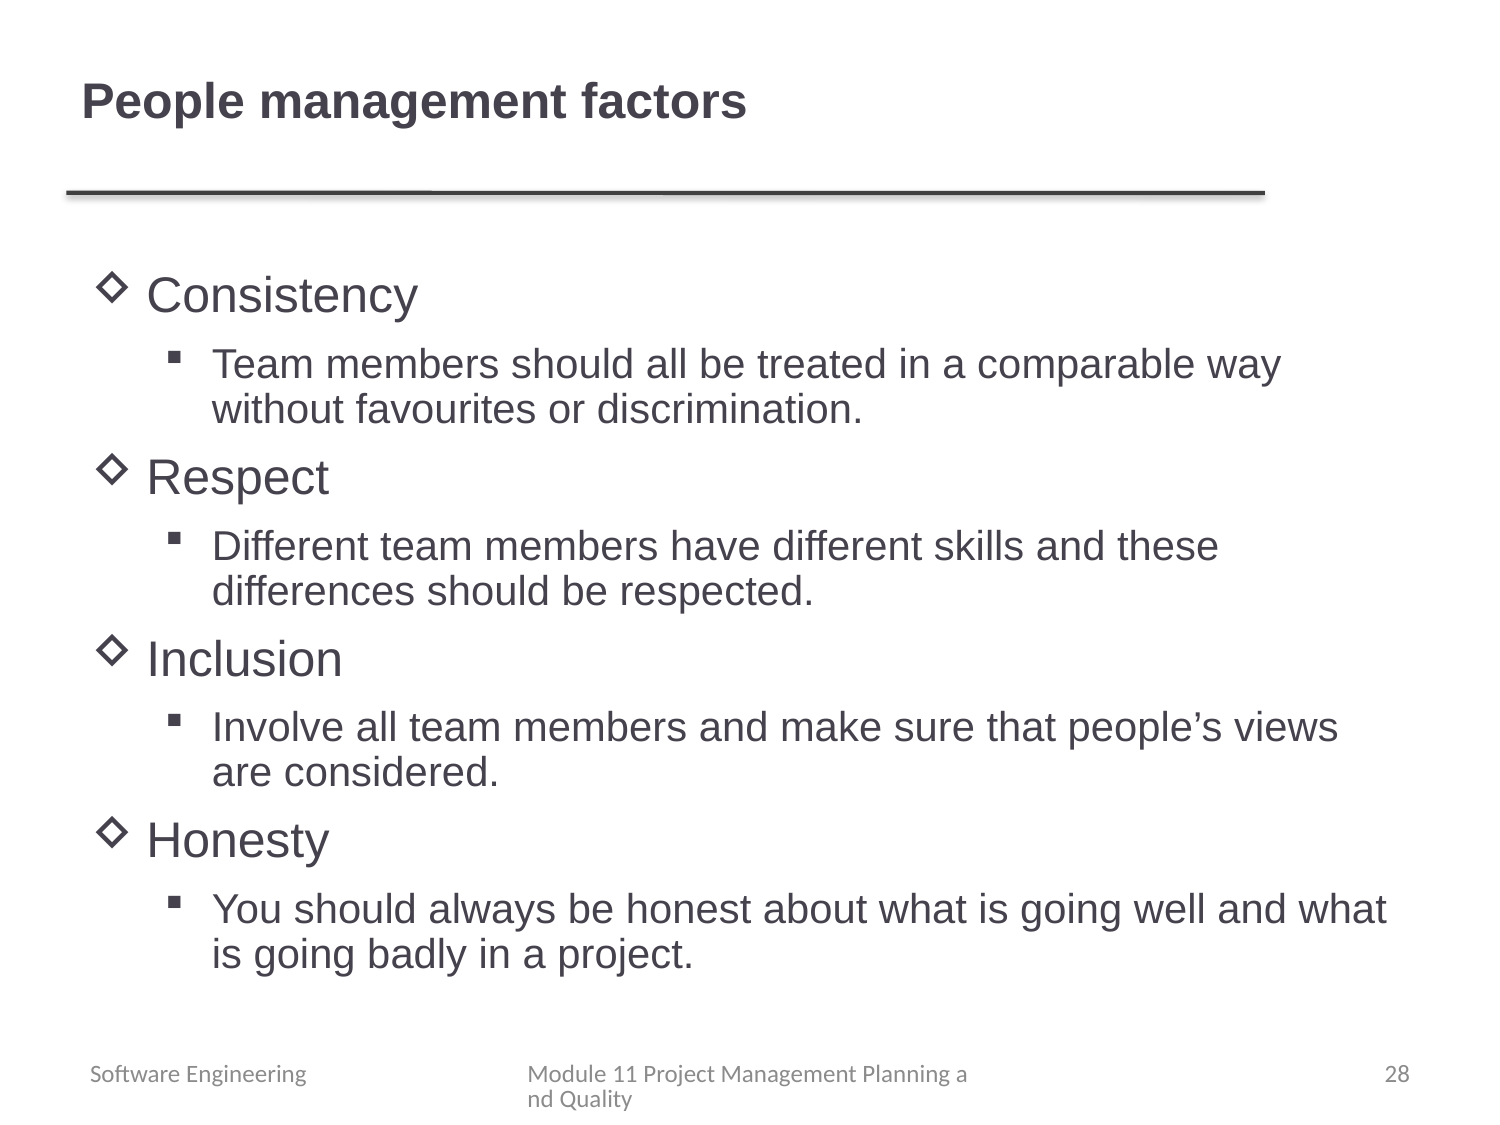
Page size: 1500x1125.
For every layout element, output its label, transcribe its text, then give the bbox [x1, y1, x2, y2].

title People management factors [66, 4, 1264, 193]
footer Module 11 Project Management Planning and Quality [512, 1042, 988, 1103]
list Consistency Team members should all be treated in a comparable way without favourites or discrimination. Respect Different team members have different skills and these differences should be respected. Inclusion Involve all team members and make sure that people’s views are considered. Honesty You should always be honest about what is going well and what is going badly in a project. [75, 262, 1425, 1005]
slide_number Software Engineering [75, 1042, 425, 1103]
slide_number 28 [1074, 1042, 1425, 1103]
